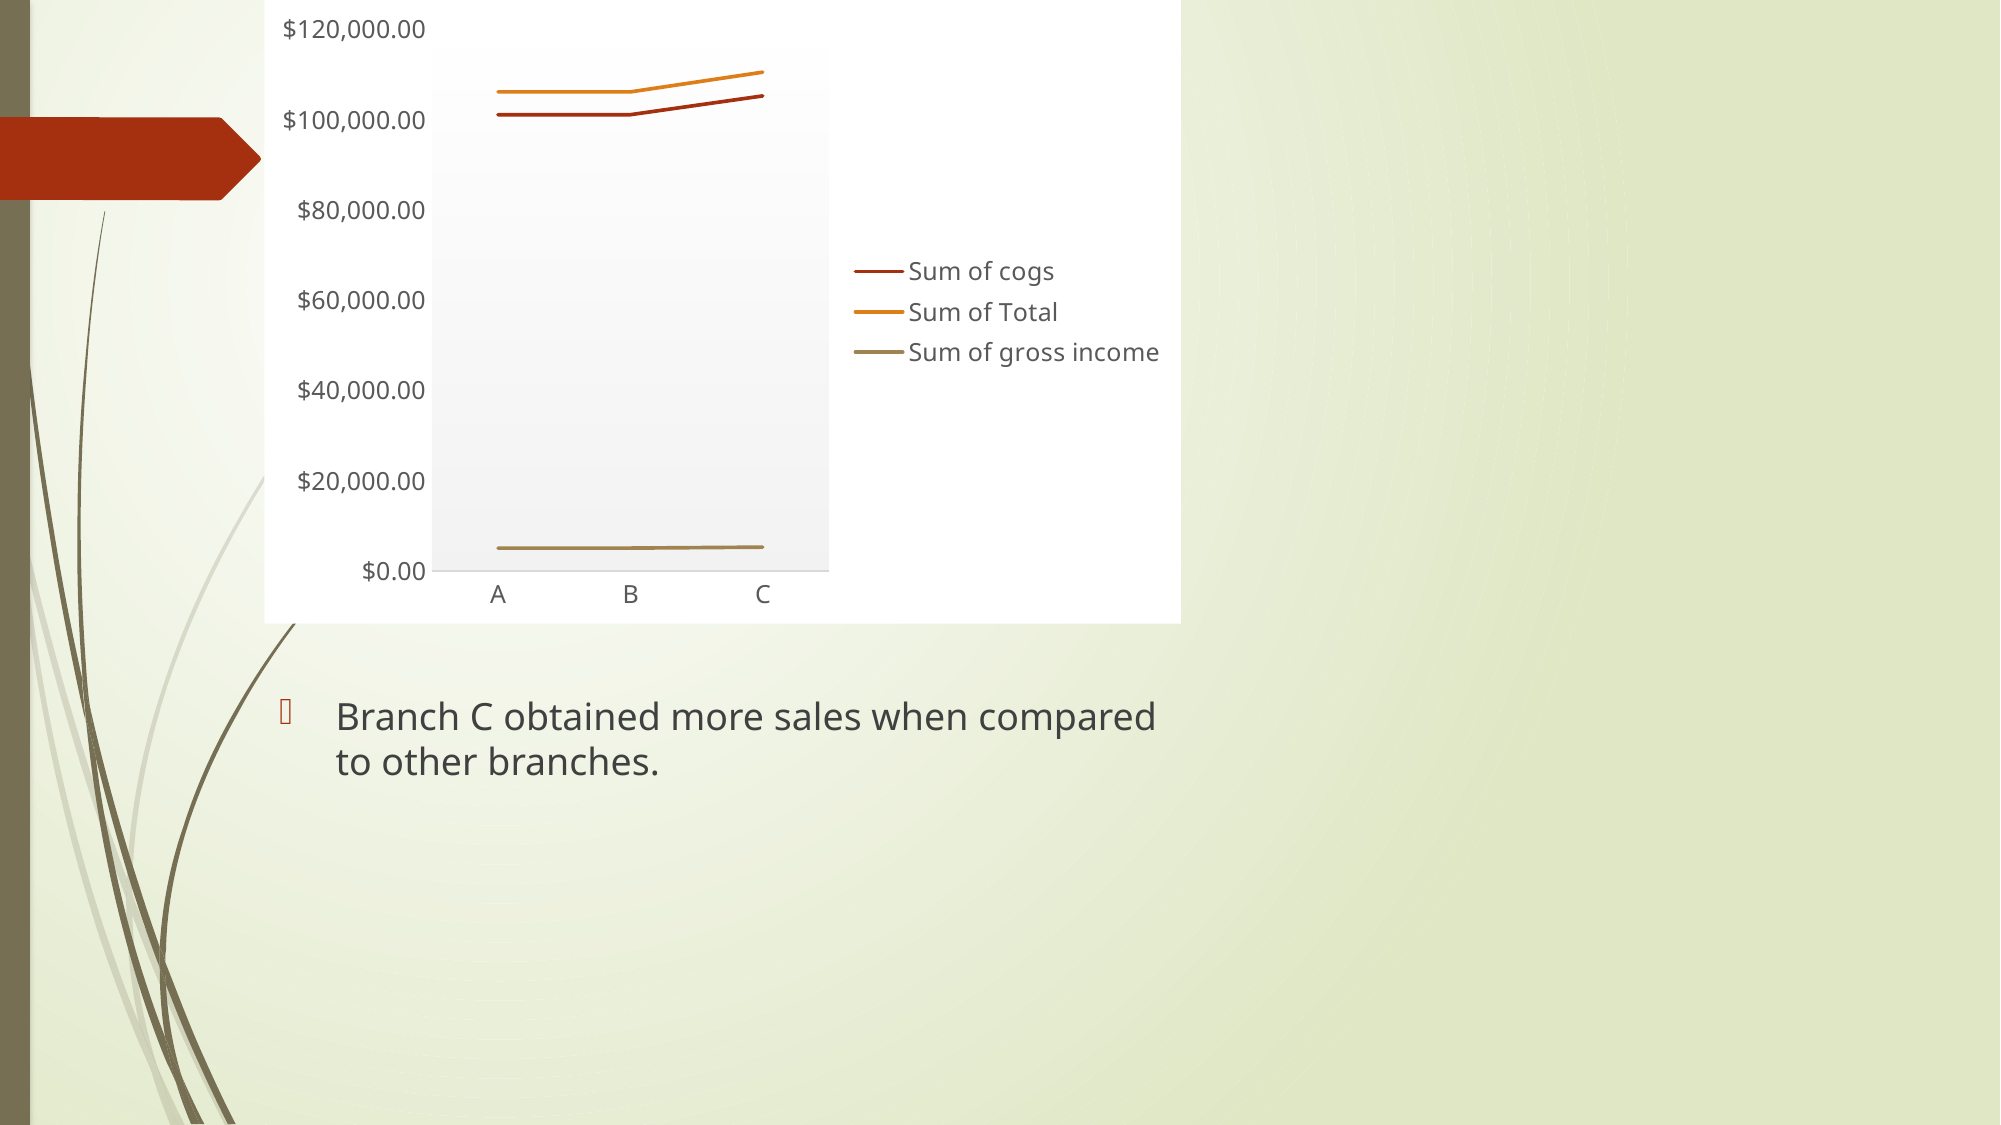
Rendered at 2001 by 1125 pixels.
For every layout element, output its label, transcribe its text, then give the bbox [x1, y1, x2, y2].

list Branch C obtained more sales when compared to other branches. [264, 685, 1181, 1067]
chart [264, 0, 1182, 625]
